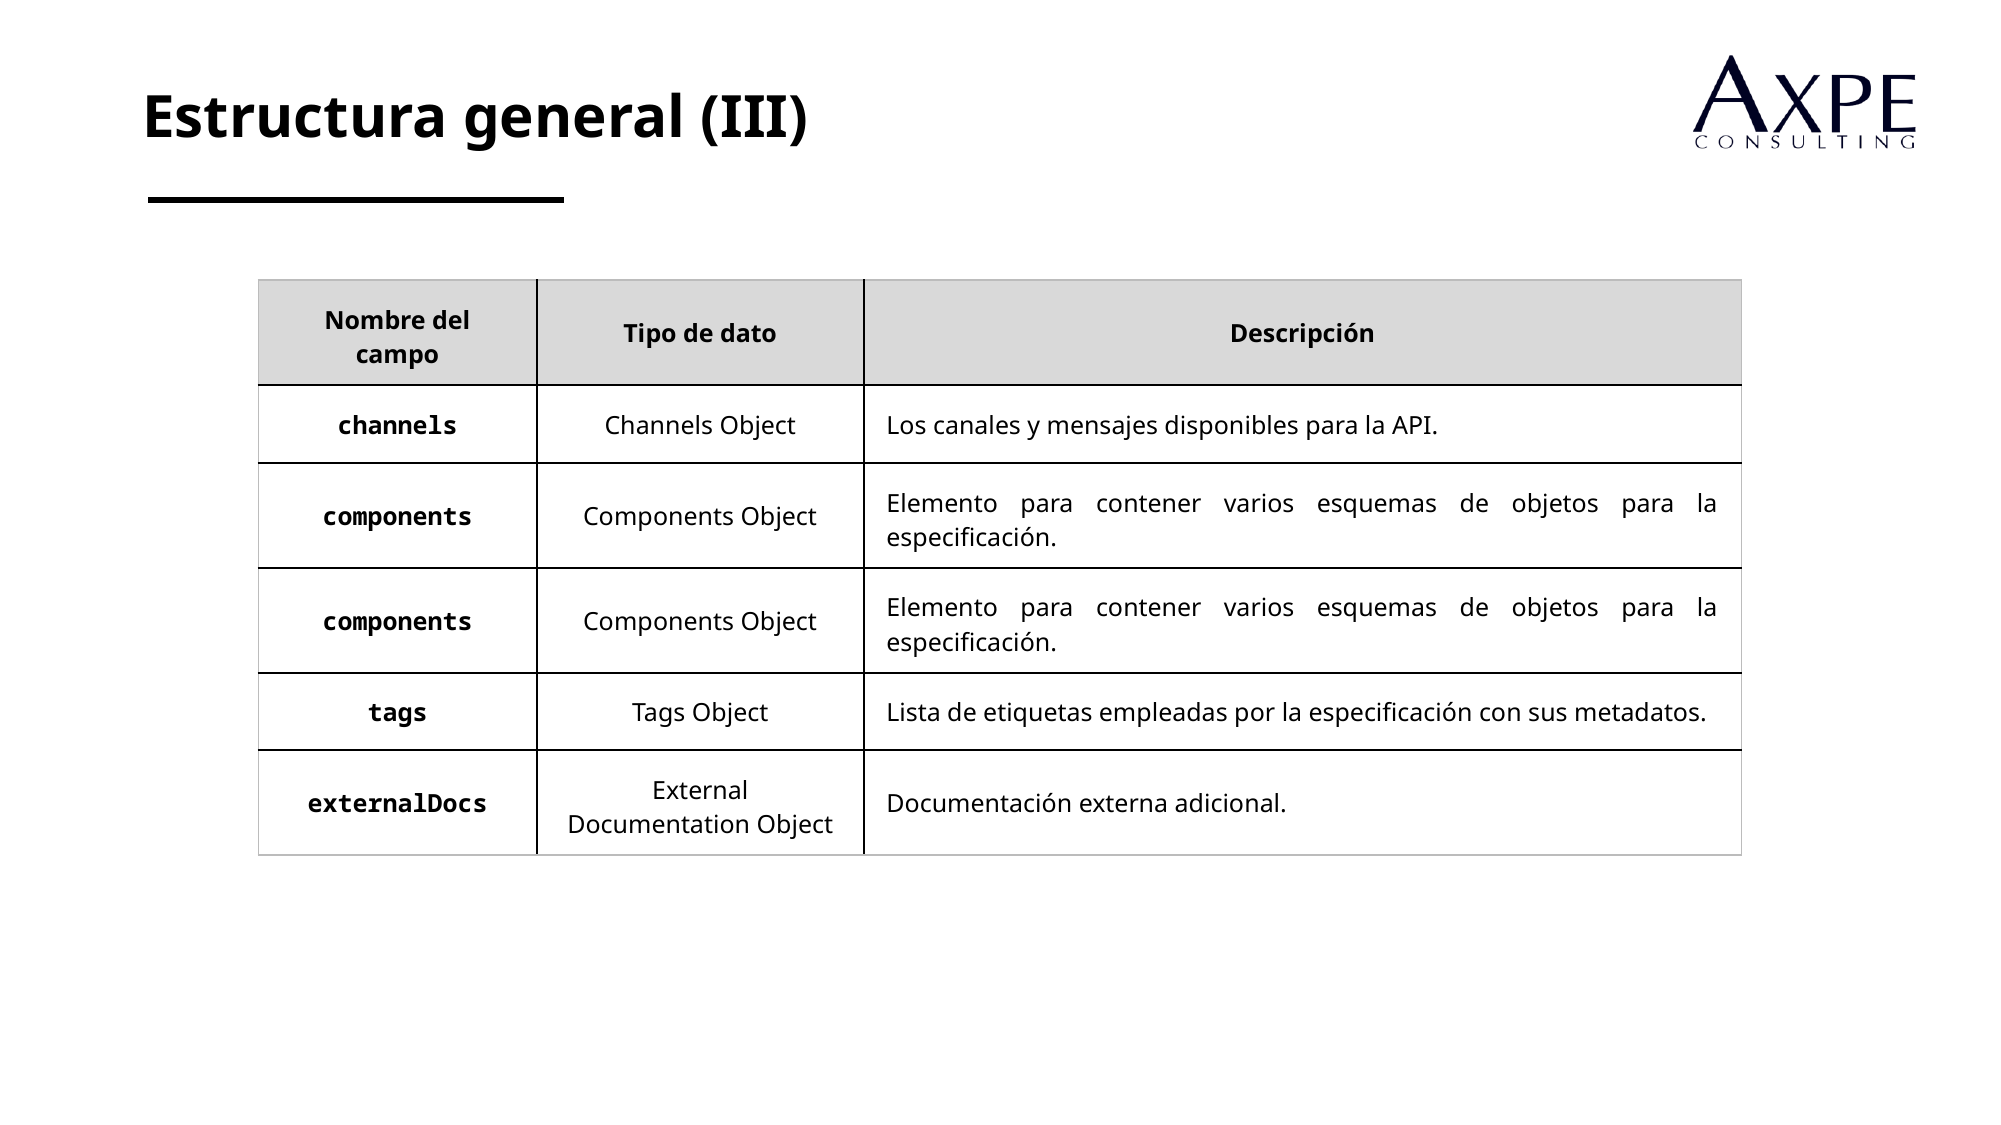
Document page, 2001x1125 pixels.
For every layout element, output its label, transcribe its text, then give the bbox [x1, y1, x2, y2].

table_cell External Documentation Object [538, 751, 863, 854]
table_cell externalDocs [259, 751, 536, 854]
table_cell channels [259, 386, 536, 462]
table_cell Tags Object [538, 674, 863, 749]
text_box Estructura general (III) [122, 49, 1436, 169]
table_cell components [259, 569, 536, 672]
table_cell Components Object [538, 569, 863, 672]
table_cell Channels Object [538, 386, 863, 462]
table_header Nombre del campo [259, 281, 536, 384]
picture [1677, 53, 1931, 151]
table_cell Lista de etiquetas empleadas por la especificación con sus metadatos. [865, 674, 1741, 749]
table_cell tags [259, 674, 536, 749]
table_cell Elemento para contener varios esquemas de objetos para la especificación. [865, 464, 1741, 567]
table_cell Elemento para contener varios esquemas de objetos para la especificación. [865, 569, 1741, 672]
table_cell Documentación externa adicional. [865, 751, 1741, 854]
table_header Tipo de dato [538, 281, 863, 384]
table_cell components [259, 464, 536, 567]
table_cell Components Object [538, 464, 863, 567]
table_header Descripción [865, 281, 1741, 384]
table_cell Los canales y mensajes disponibles para la API. [865, 386, 1741, 462]
